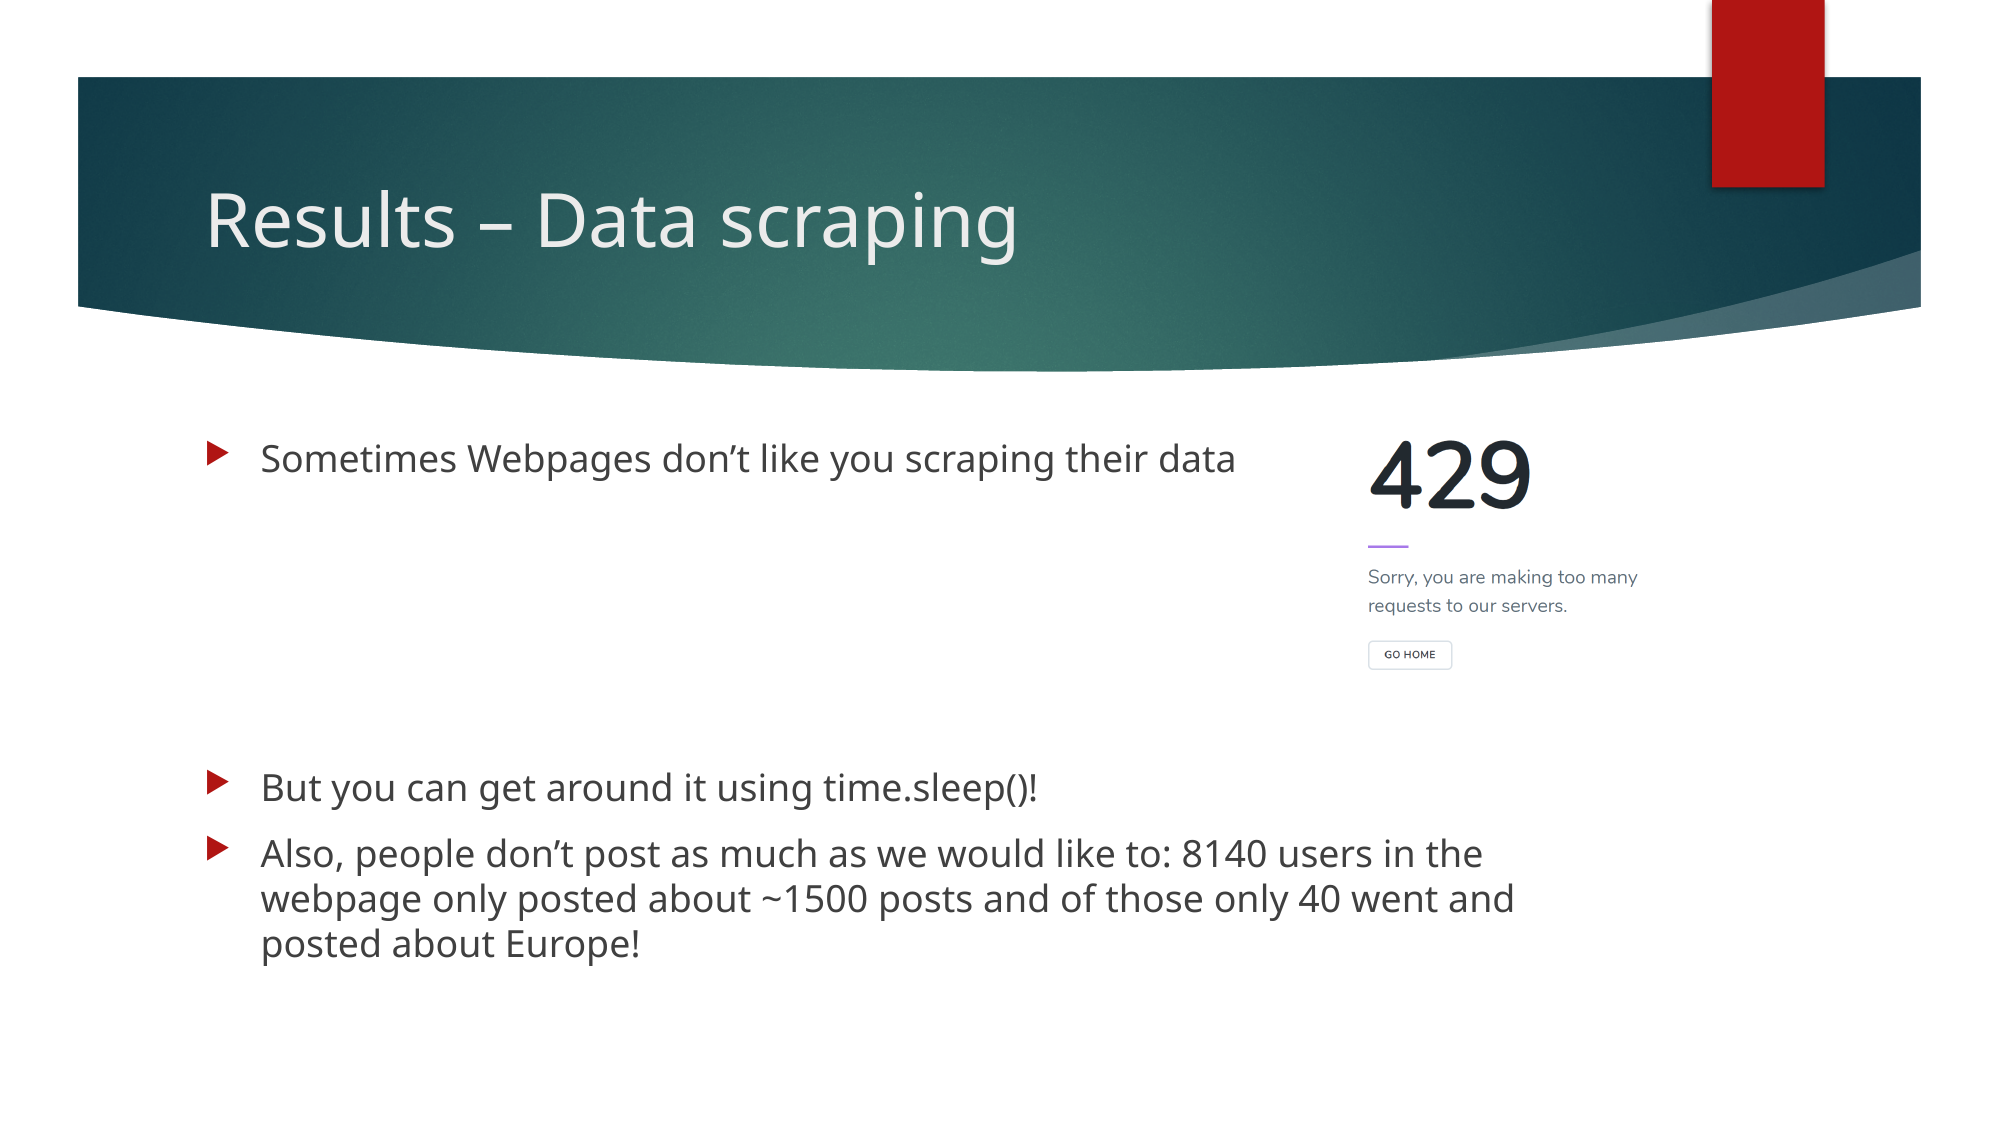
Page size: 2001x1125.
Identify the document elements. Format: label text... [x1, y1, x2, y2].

list Sometimes Webpages don’t like you scraping their data But you can get around it using time.sleep()! Also, people don’t post as much as we would like to: 8140 users in the webpage only posted about ~1500 posts and of those only 40 went and posted about Europe! [189, 427, 1638, 988]
picture [1306, 426, 1701, 715]
title Results – Data scraping [189, 159, 1638, 276]
